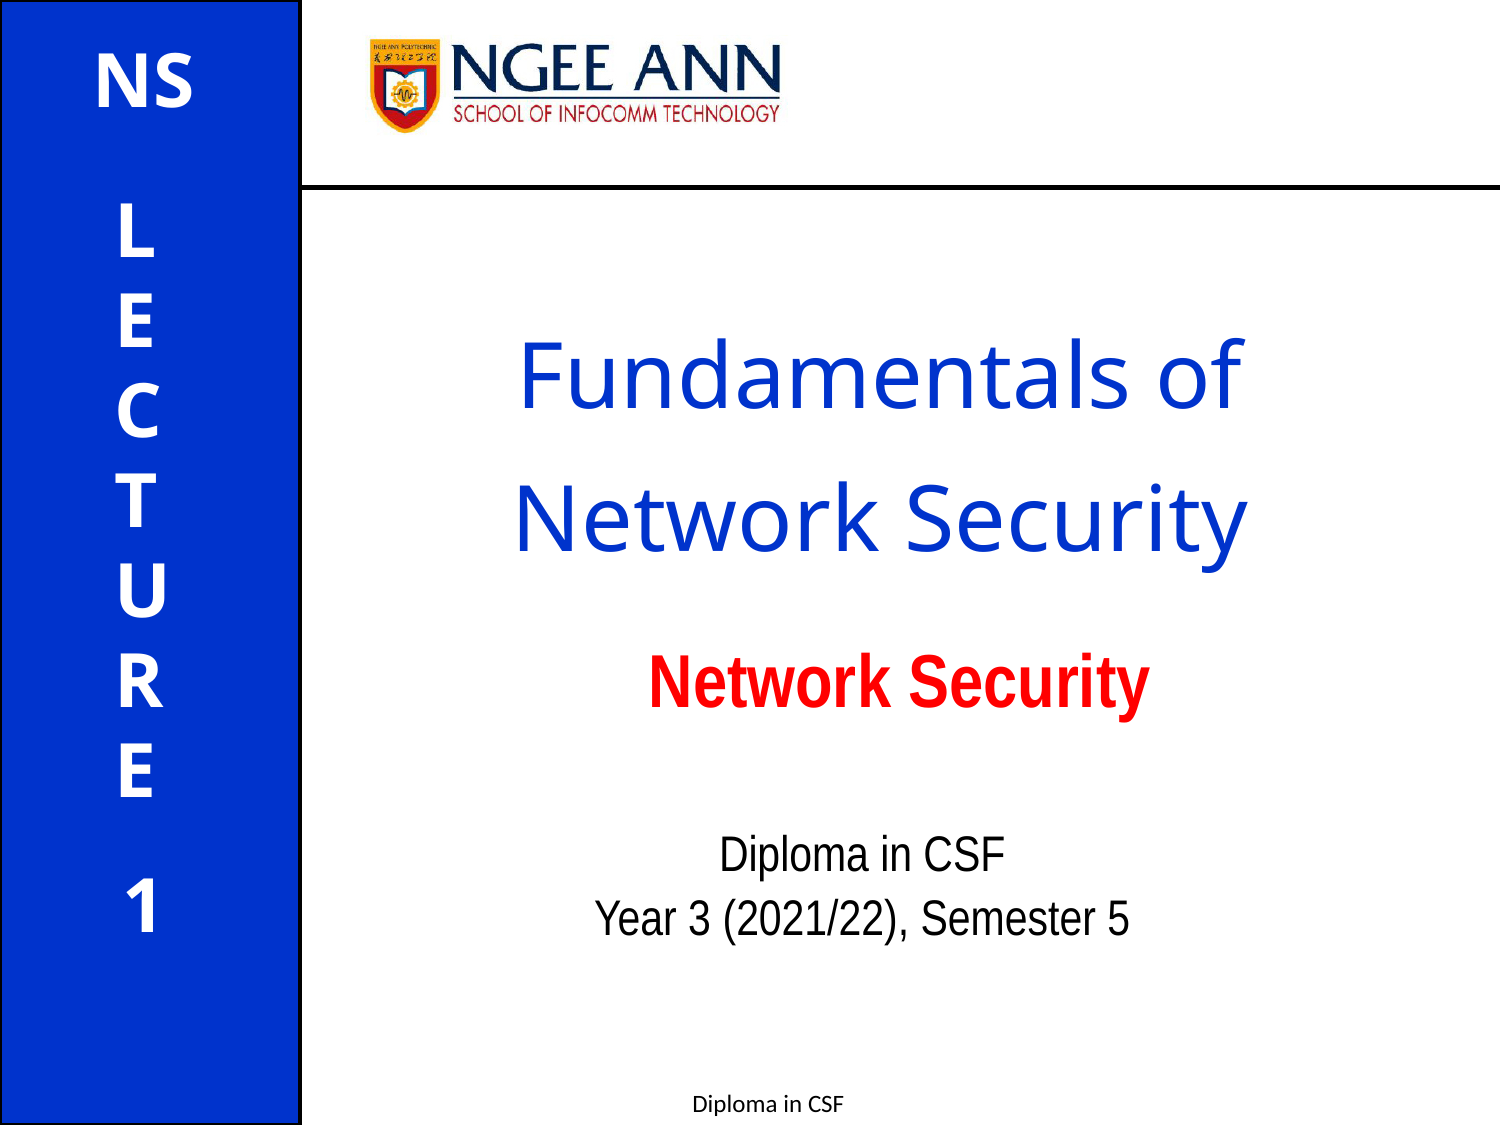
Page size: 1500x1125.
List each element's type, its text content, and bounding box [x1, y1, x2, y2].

text_box Diploma in CSF Year 3 (2021/22), Semester 5 [412, 820, 1313, 988]
picture [324, 0, 826, 172]
text_box Network Security [633, 624, 1167, 730]
text_box 1 [0, 849, 288, 955]
text_box [0, 0, 300, 1125]
text_box NS [0, 24, 288, 130]
subtitle Fundamentals of Network Security [367, 276, 1393, 565]
text_box LECTURE [99, 174, 200, 849]
